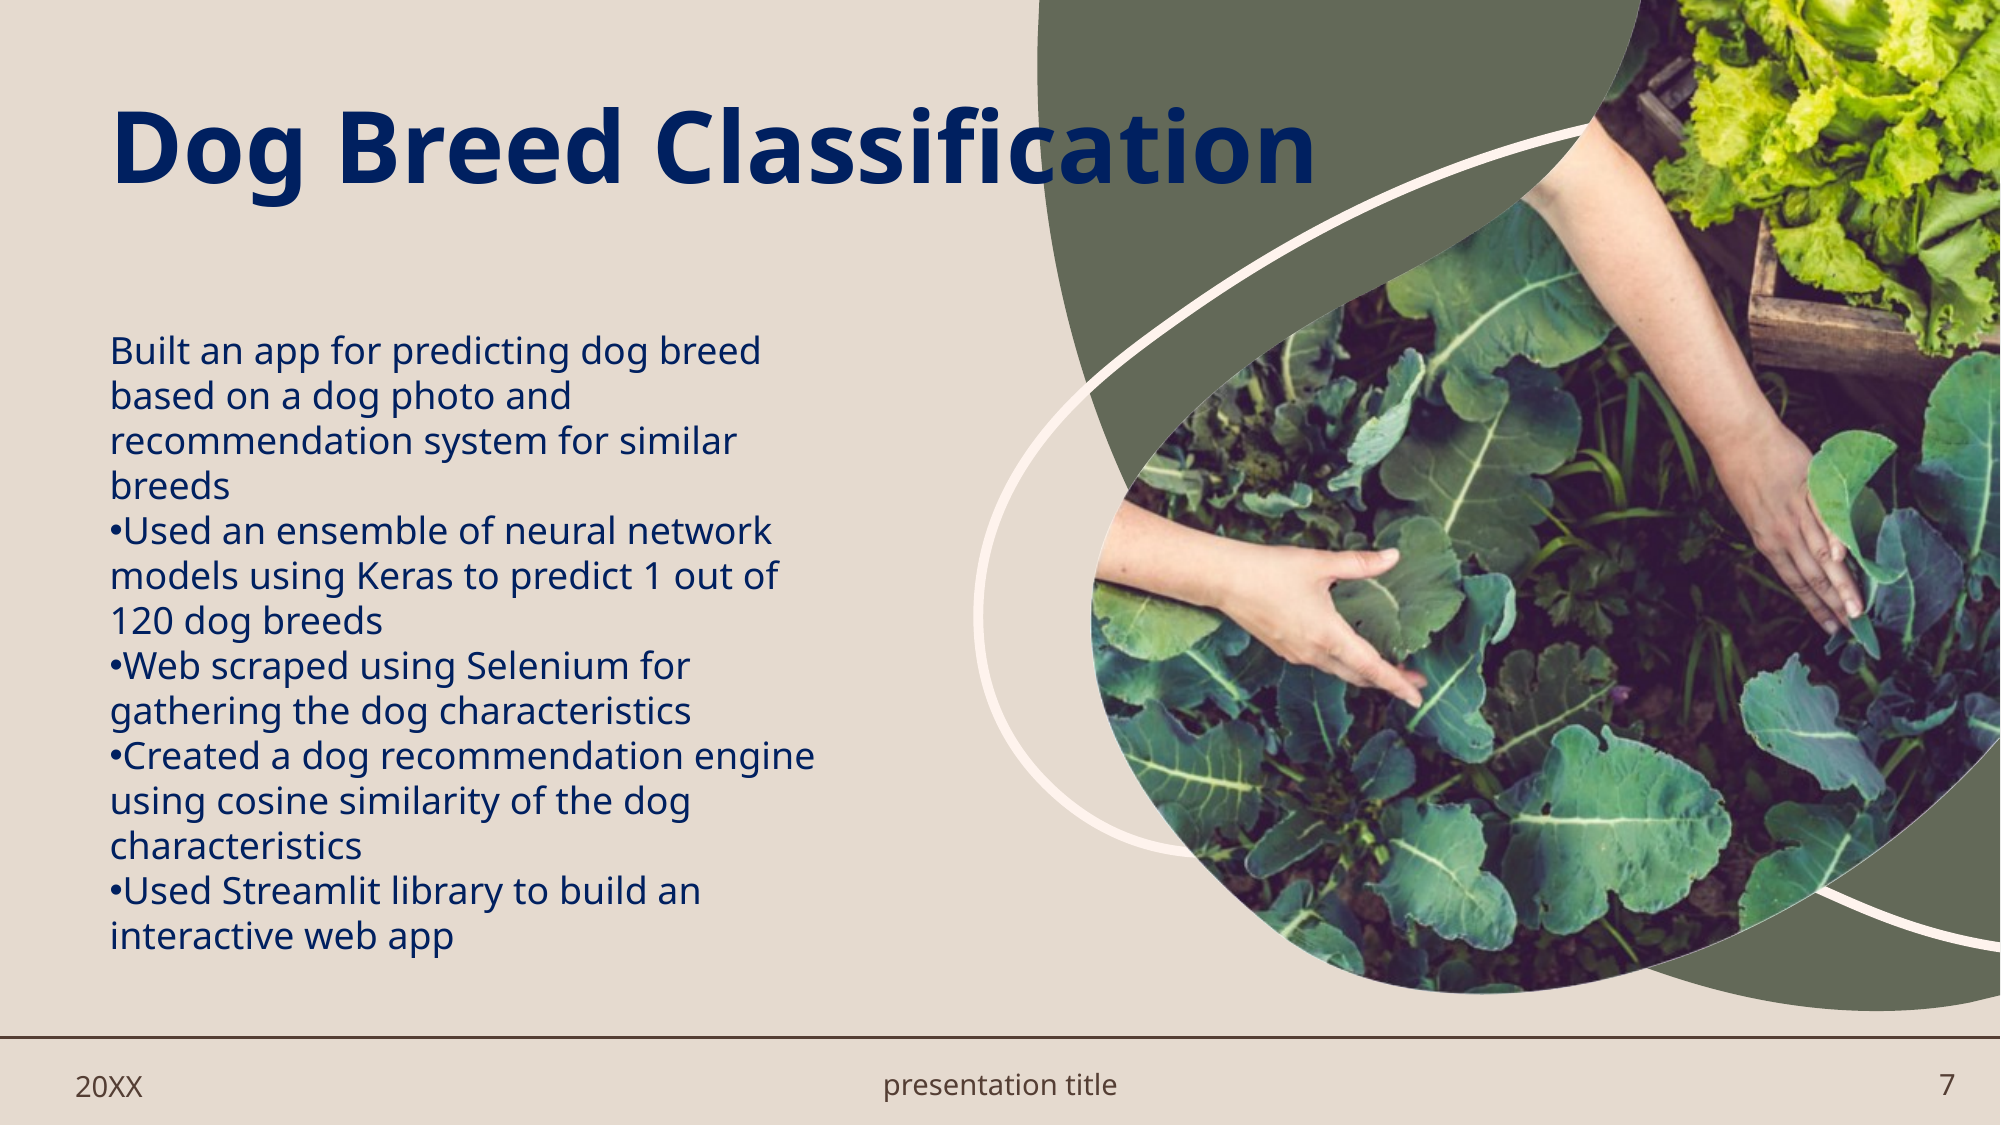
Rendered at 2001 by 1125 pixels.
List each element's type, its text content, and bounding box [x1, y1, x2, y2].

picture [1090, 0, 2000, 995]
slide_number 7 [1808, 1060, 1971, 1112]
list Built an app for predicting dog breed based on a dog photo and recommendation system for similar breeds Used an ensemble of neural network models using Keras to predict 1 out of 120 dog breeds Web scraped using Selenium for gathering the dog characteristics Created a dog recommendation engine using cosine similarity of the dog characteristics Used Streamlit library to build an interactive web app [94, 319, 845, 988]
footer presentation title [718, 1060, 1283, 1112]
slide_number 20XX [60, 1060, 222, 1112]
title Dog Breed Classification [94, 115, 1090, 333]
